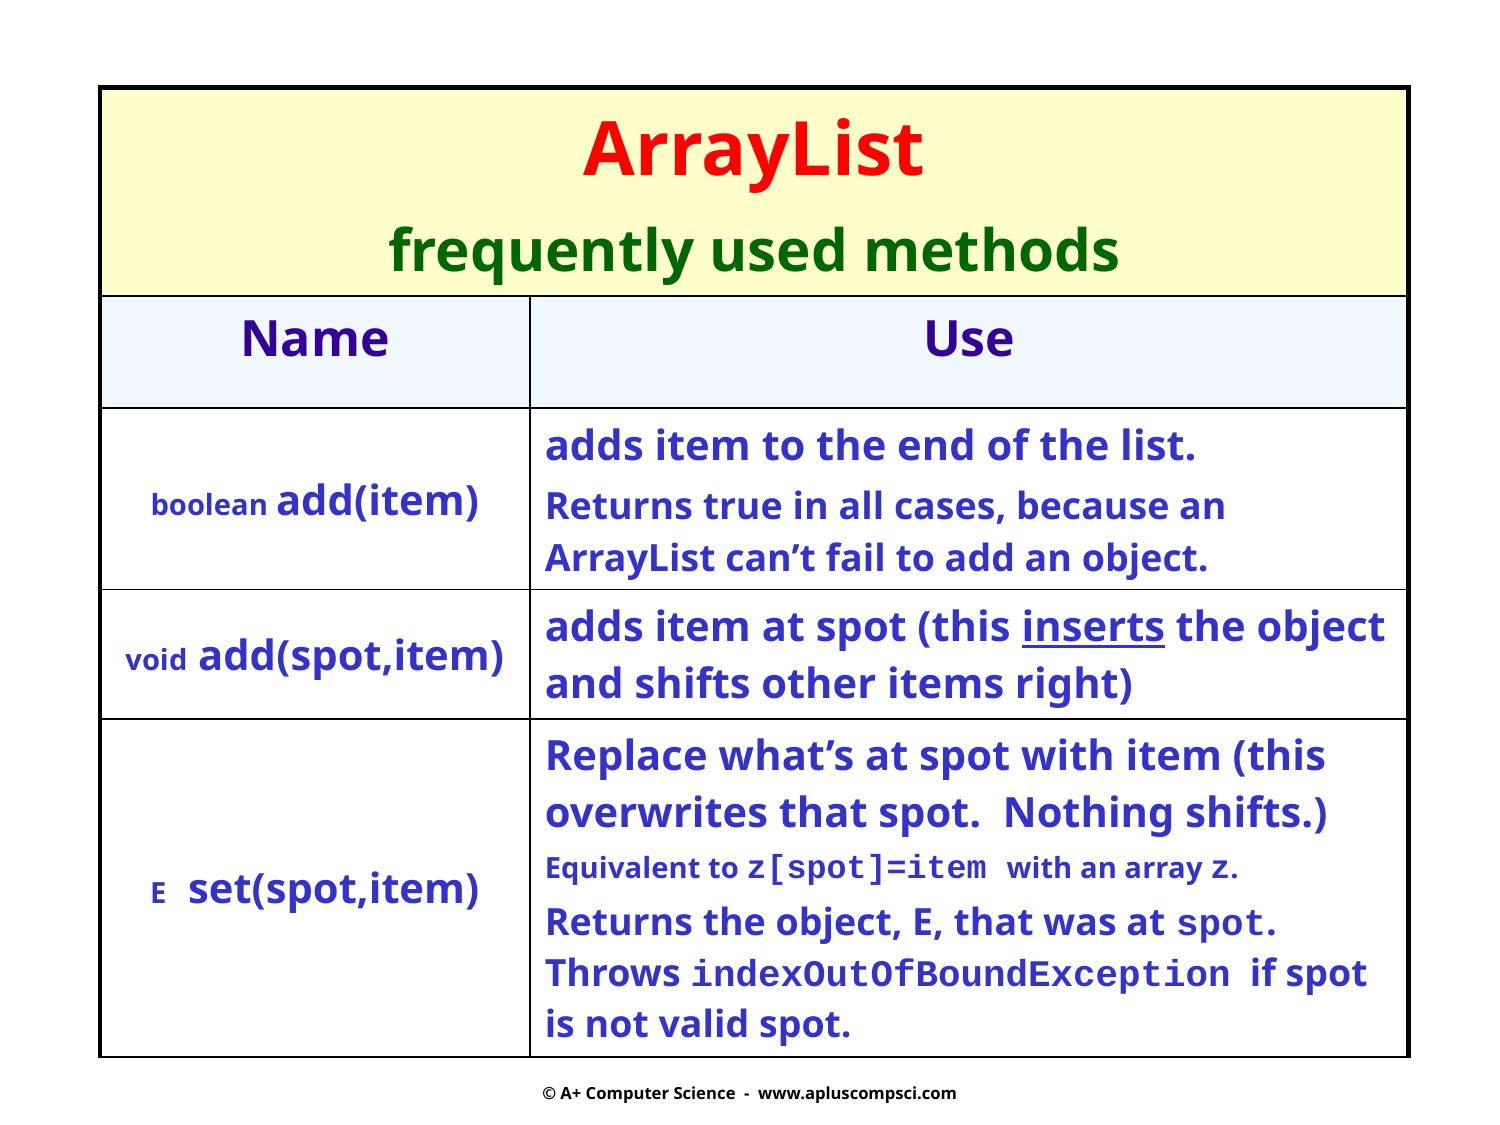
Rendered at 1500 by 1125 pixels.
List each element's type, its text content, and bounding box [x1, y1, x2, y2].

table_header ArrayList frequently used methods [102, 90, 1406, 295]
table_cell Name [102, 297, 529, 407]
table_cell Use [531, 297, 1406, 407]
table_cell adds item at spot (this inserts the object and shifts other items right) [531, 590, 1406, 718]
table_cell Replace what’s at spot with item (this overwrites that spot. Nothing shifts.) Equivalent to z[spot]=item with an array z. Returns the object, E, that was at spot. Throws indexOutOfBoundException if spot is not valid spot. [531, 720, 1406, 1056]
text_box © A+ Computer Science - www.apluscompsci.com [512, 1058, 988, 1100]
table_cell boolean add(item) [102, 409, 529, 589]
table_cell void add(spot,item) [102, 590, 529, 718]
table_cell adds item to the end of the list. Returns true in all cases, because an ArrayList can’t fail to add an object. [531, 409, 1406, 589]
table_cell E set(spot,item) [102, 720, 529, 1056]
